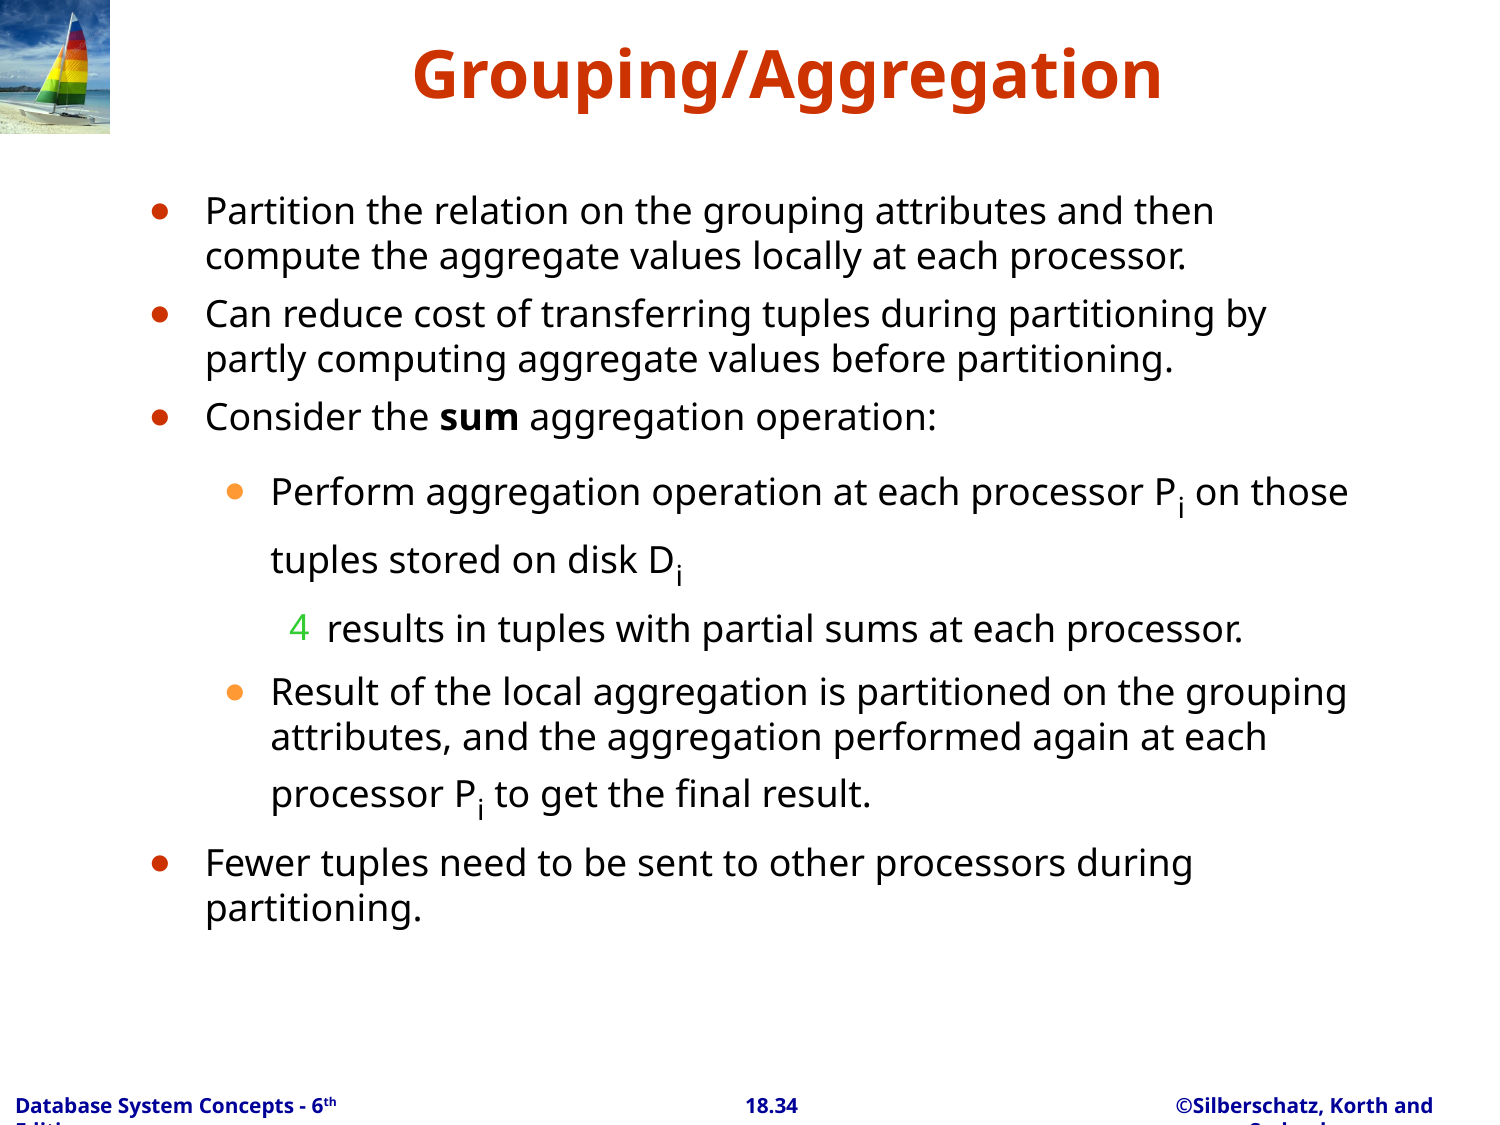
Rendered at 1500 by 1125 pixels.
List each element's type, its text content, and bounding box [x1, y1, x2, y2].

picture [0, 0, 110, 134]
title Grouping/Aggregation [126, 19, 1451, 120]
list Partition the relation on the grouping attributes and then compute the aggregate values locally at each processor. Can reduce cost of transferring tuples during partitioning by partly computing aggregate values before partitioning. Consider the sum aggregation operation: Perform aggregation operation at each processor Pi on those tuples stored on disk Di results in tuples with partial sums at each processor. Result of the local aggregation is partitioned on the grouping attributes, and the aggregation performed again at each processor Pi to get the final result. Fewer tuples need to be sent to other processors during partitioning. [133, 179, 1391, 984]
